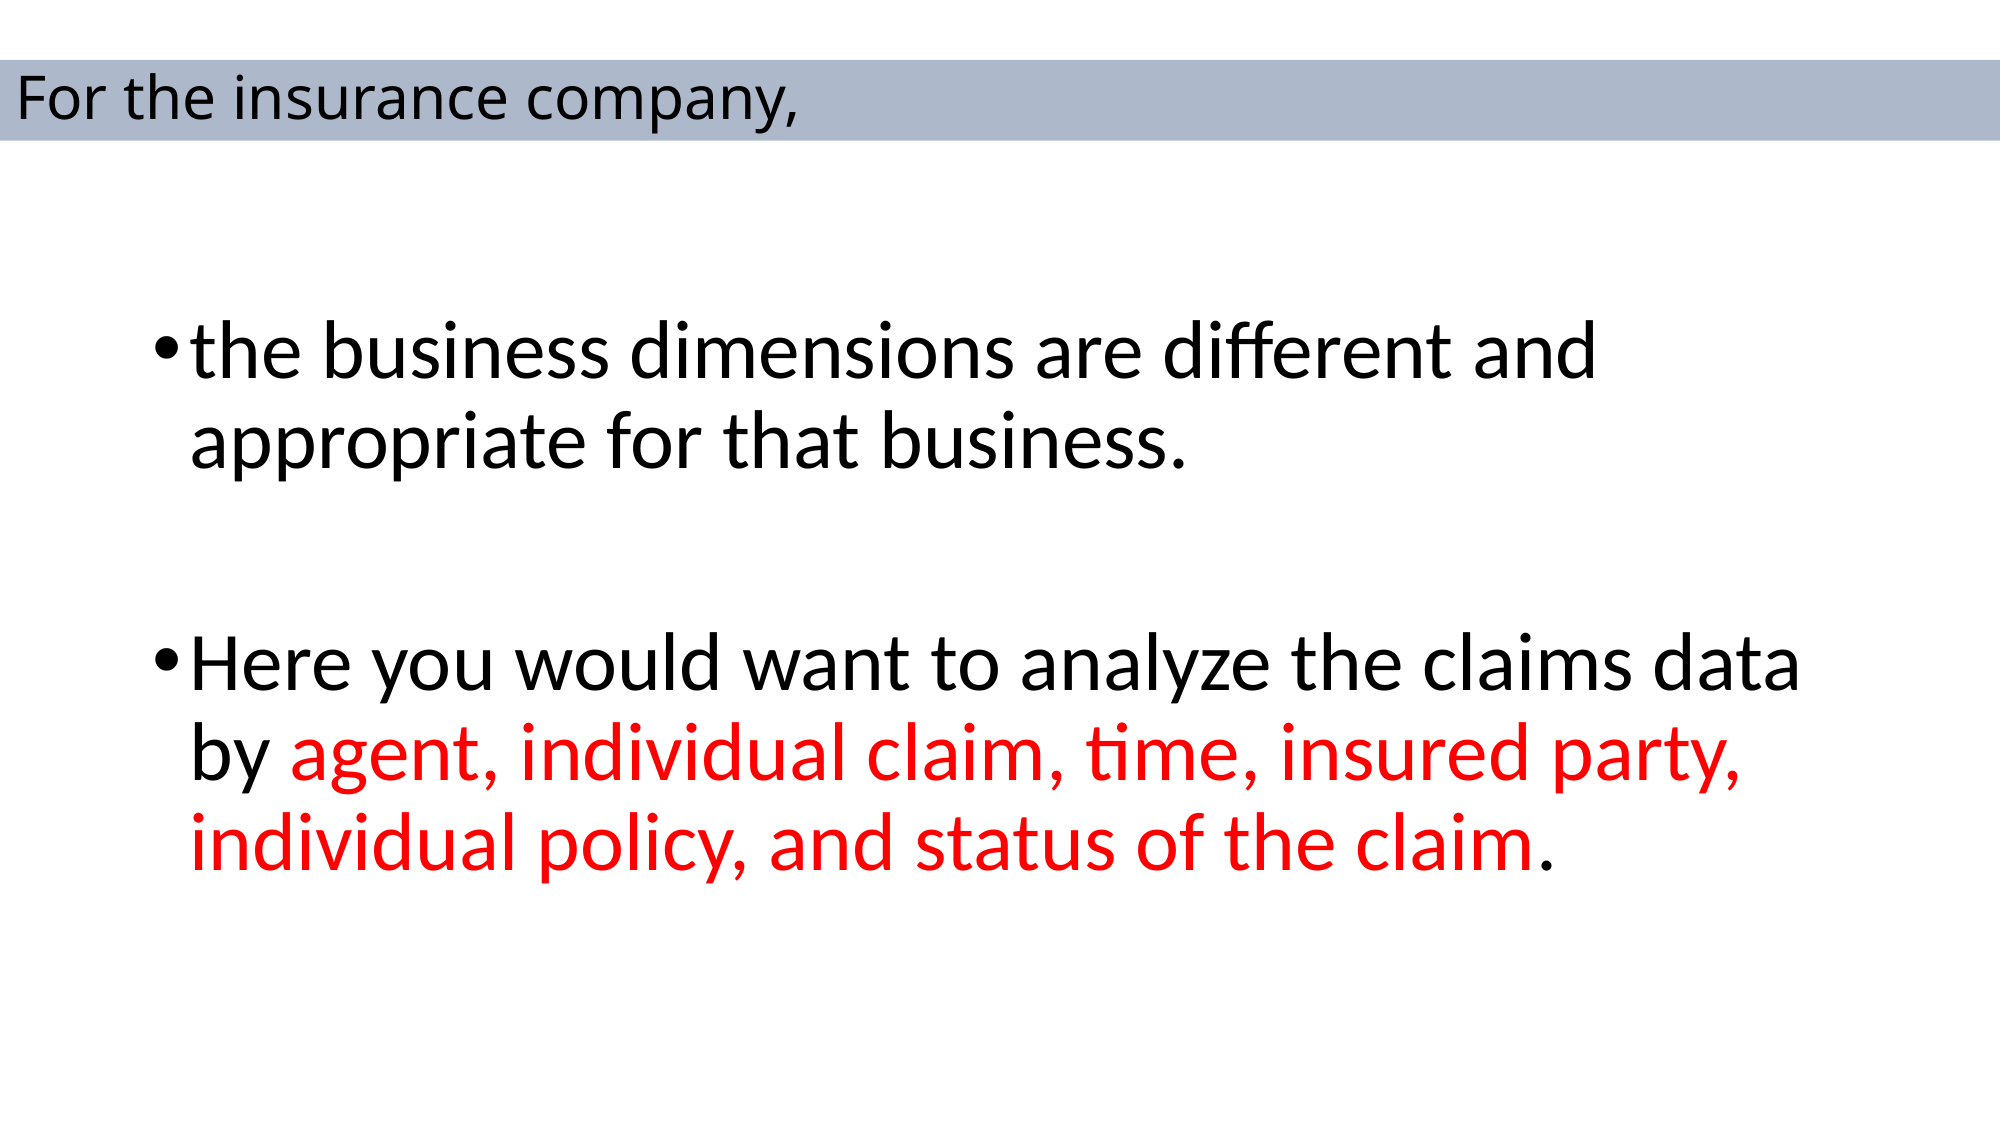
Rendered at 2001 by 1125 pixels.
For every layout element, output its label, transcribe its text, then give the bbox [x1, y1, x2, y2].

list the business dimensions are different and appropriate for that business. Here you would want to analyze the claims data by agent, individual claim, time, insured party, individual policy, and status of the claim. [137, 299, 1863, 1014]
title For the insurance company, [0, 59, 2000, 141]
